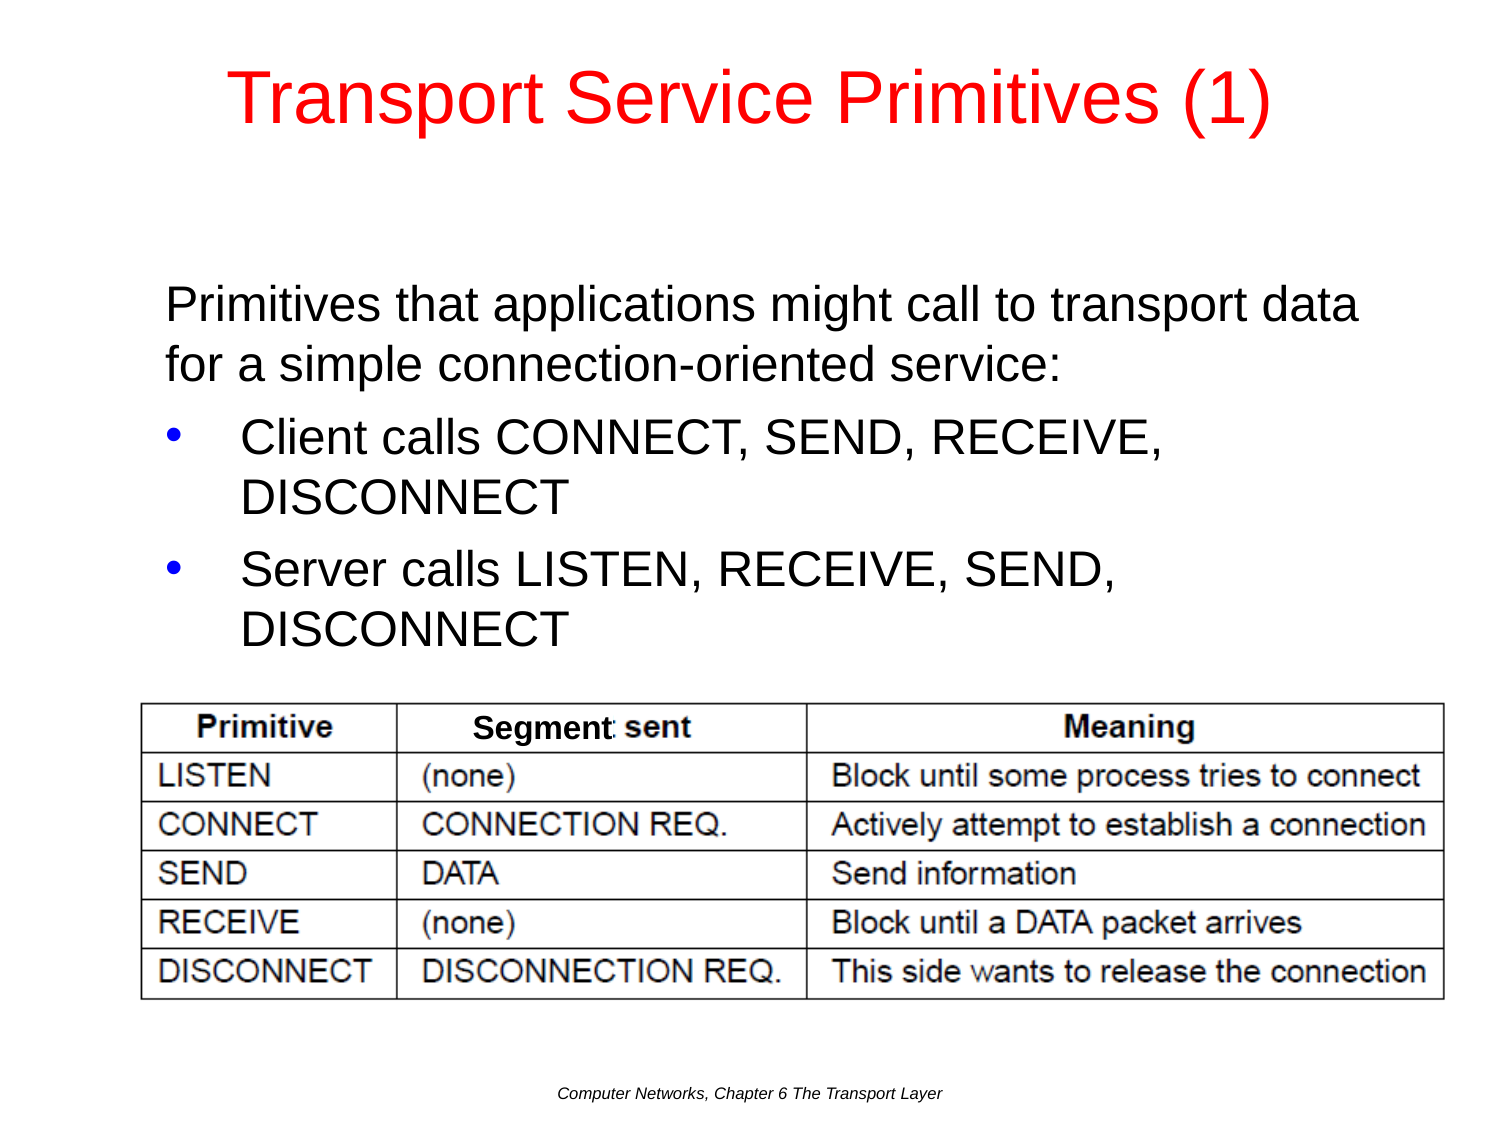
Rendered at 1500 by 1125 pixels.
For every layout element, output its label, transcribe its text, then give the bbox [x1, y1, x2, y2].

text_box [110, 670, 1467, 1019]
list Primitives that applications might call to transport data for a simple connection-oriented service: Client calls CONNECT, SEND, RECEIVE, DISCONNECT Server calls LISTEN, RECEIVE, SEND, DISCONNECT [150, 264, 1428, 668]
title Transport Service Primitives (1) [0, 0, 1500, 188]
footer Computer Networks, Chapter 6 The Transport Layer [0, 1074, 1500, 1125]
